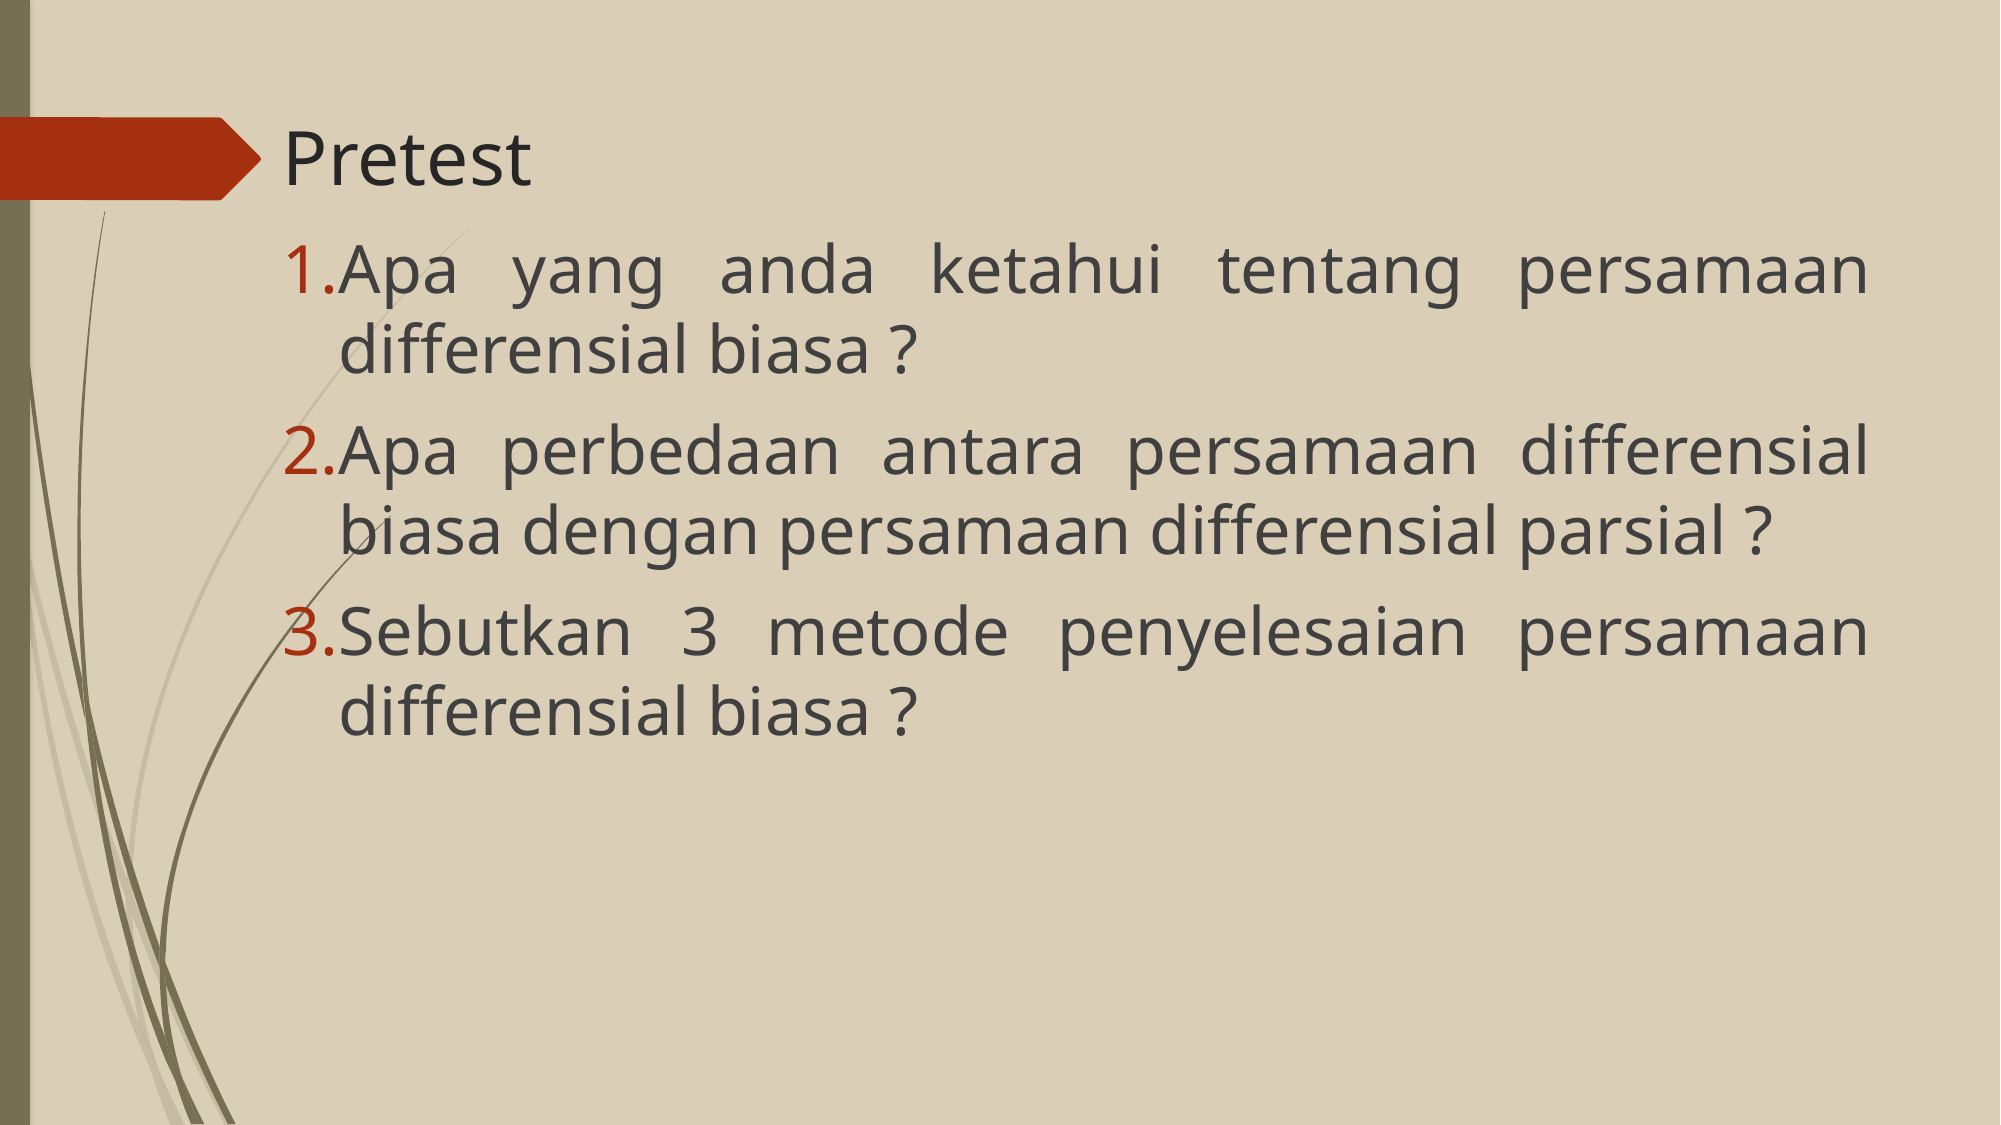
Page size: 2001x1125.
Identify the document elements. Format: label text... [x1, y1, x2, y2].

list Apa yang anda ketahui tentang persamaan differensial biasa ? Apa perbedaan antara persamaan differensial biasa dengan persamaan differensial parsial ? Sebutkan 3 metode penyelesaian persamaan differensial biasa ? [267, 219, 1888, 970]
title Pretest [267, 102, 1888, 219]
